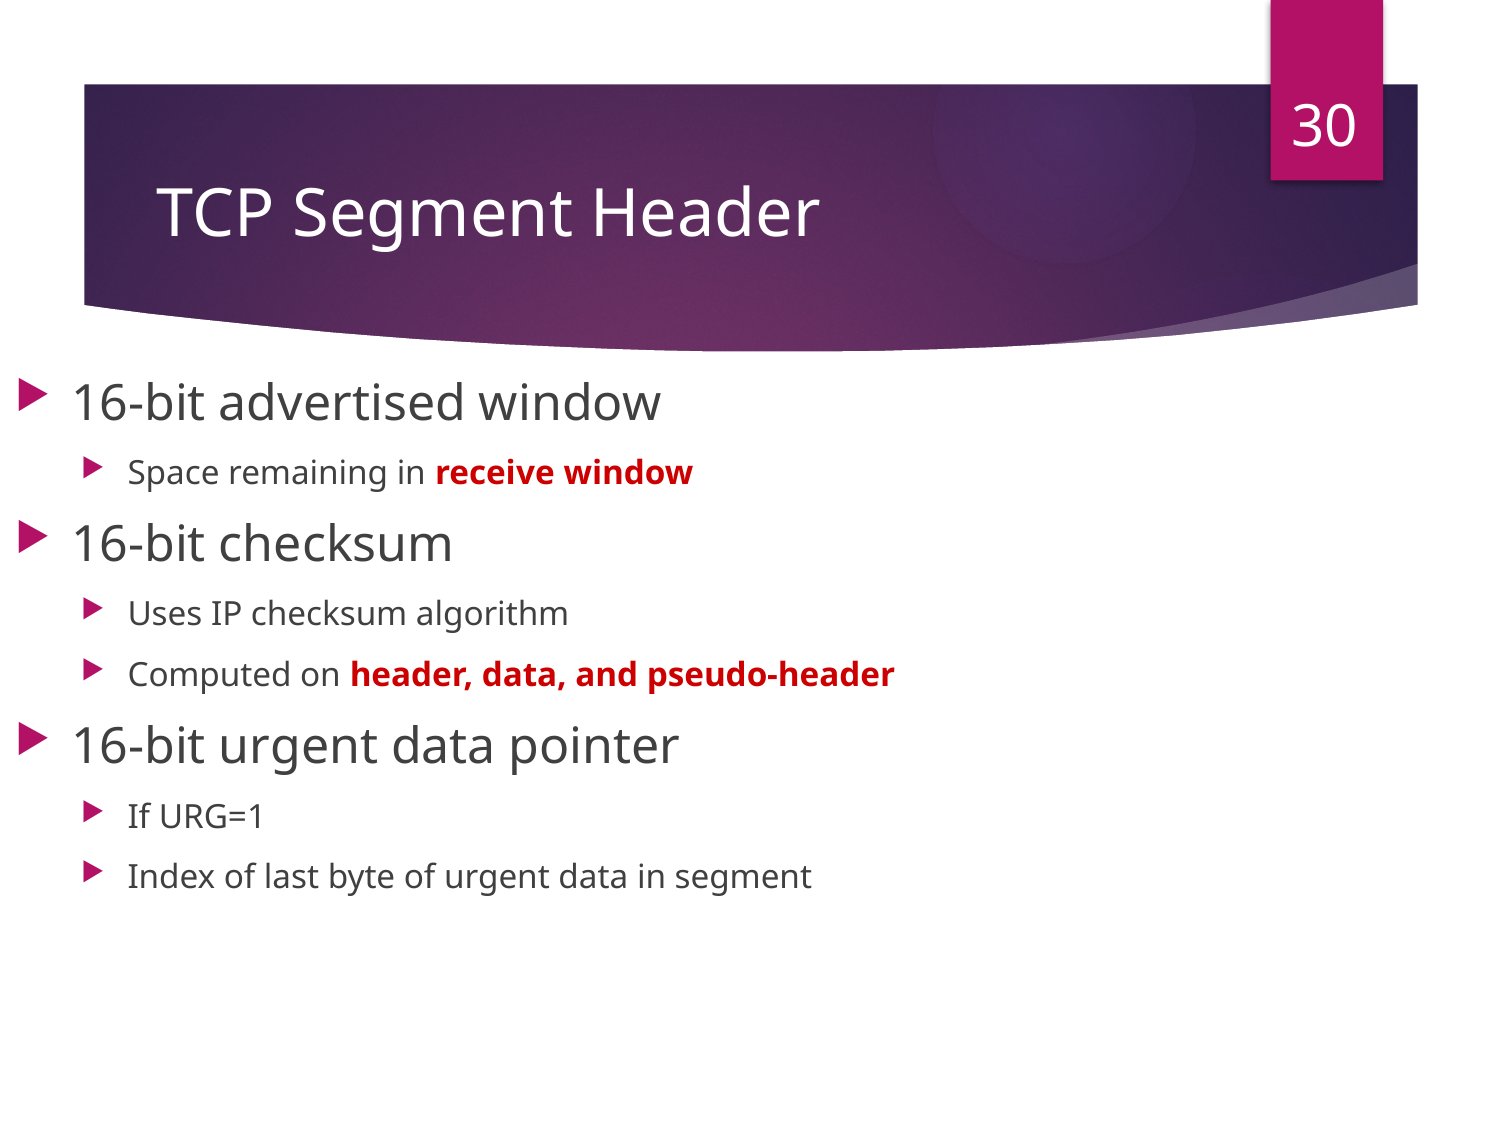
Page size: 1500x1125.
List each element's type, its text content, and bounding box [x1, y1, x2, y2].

list 16-bit advertised window Space remaining in receive window 16-bit checksum Uses IP checksum algorithm Computed on header, data, and pseudo-header 16-bit urgent data pointer If URG=1 Index of last byte of urgent data in segment [0, 362, 1450, 1125]
title TCP Segment Header [141, 152, 1183, 269]
slide_number 30 [1259, 48, 1390, 175]
